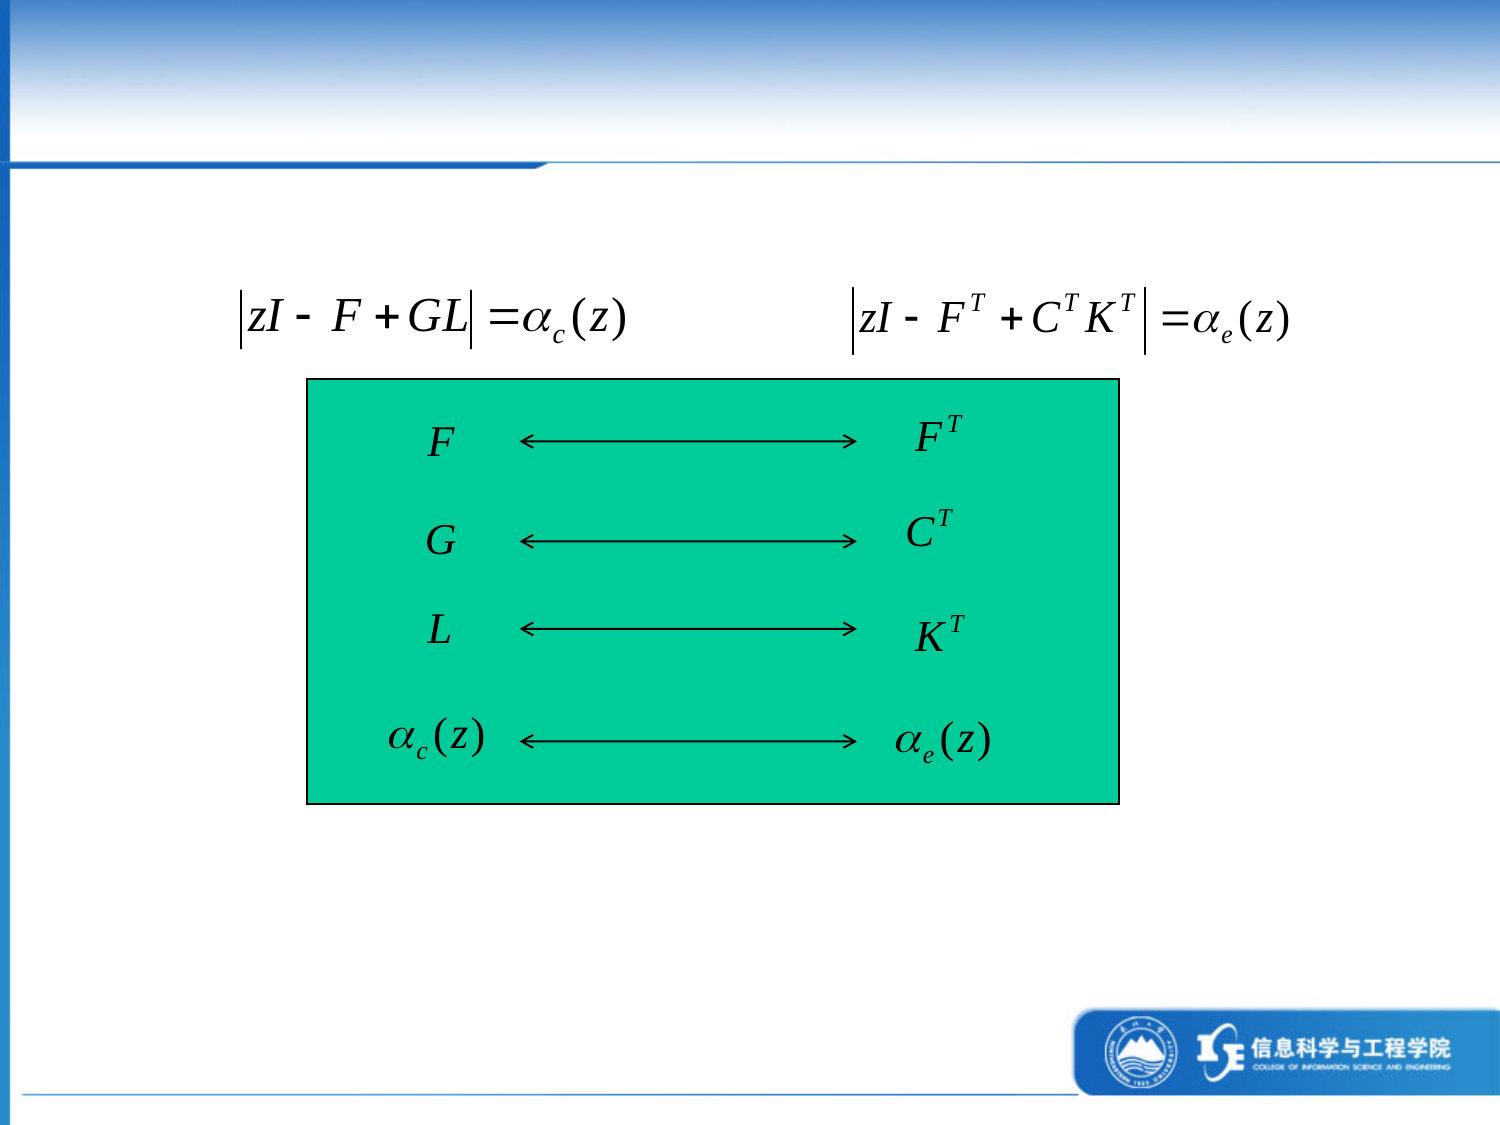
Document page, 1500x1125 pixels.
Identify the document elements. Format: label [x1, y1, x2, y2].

text_box [899, 498, 962, 558]
text_box [888, 708, 1000, 776]
text_box [519, 621, 858, 637]
text_box [906, 603, 977, 660]
text_box [419, 416, 468, 465]
picture [0, 0, 1500, 1125]
text_box [519, 534, 858, 549]
text_box [419, 514, 468, 567]
text_box [231, 278, 635, 358]
text_box [906, 403, 974, 460]
text_box [519, 434, 858, 449]
text_box [306, 378, 1120, 804]
text_box [381, 703, 493, 771]
text_box [519, 734, 858, 749]
text_box [844, 278, 1295, 361]
text_box [419, 603, 461, 652]
